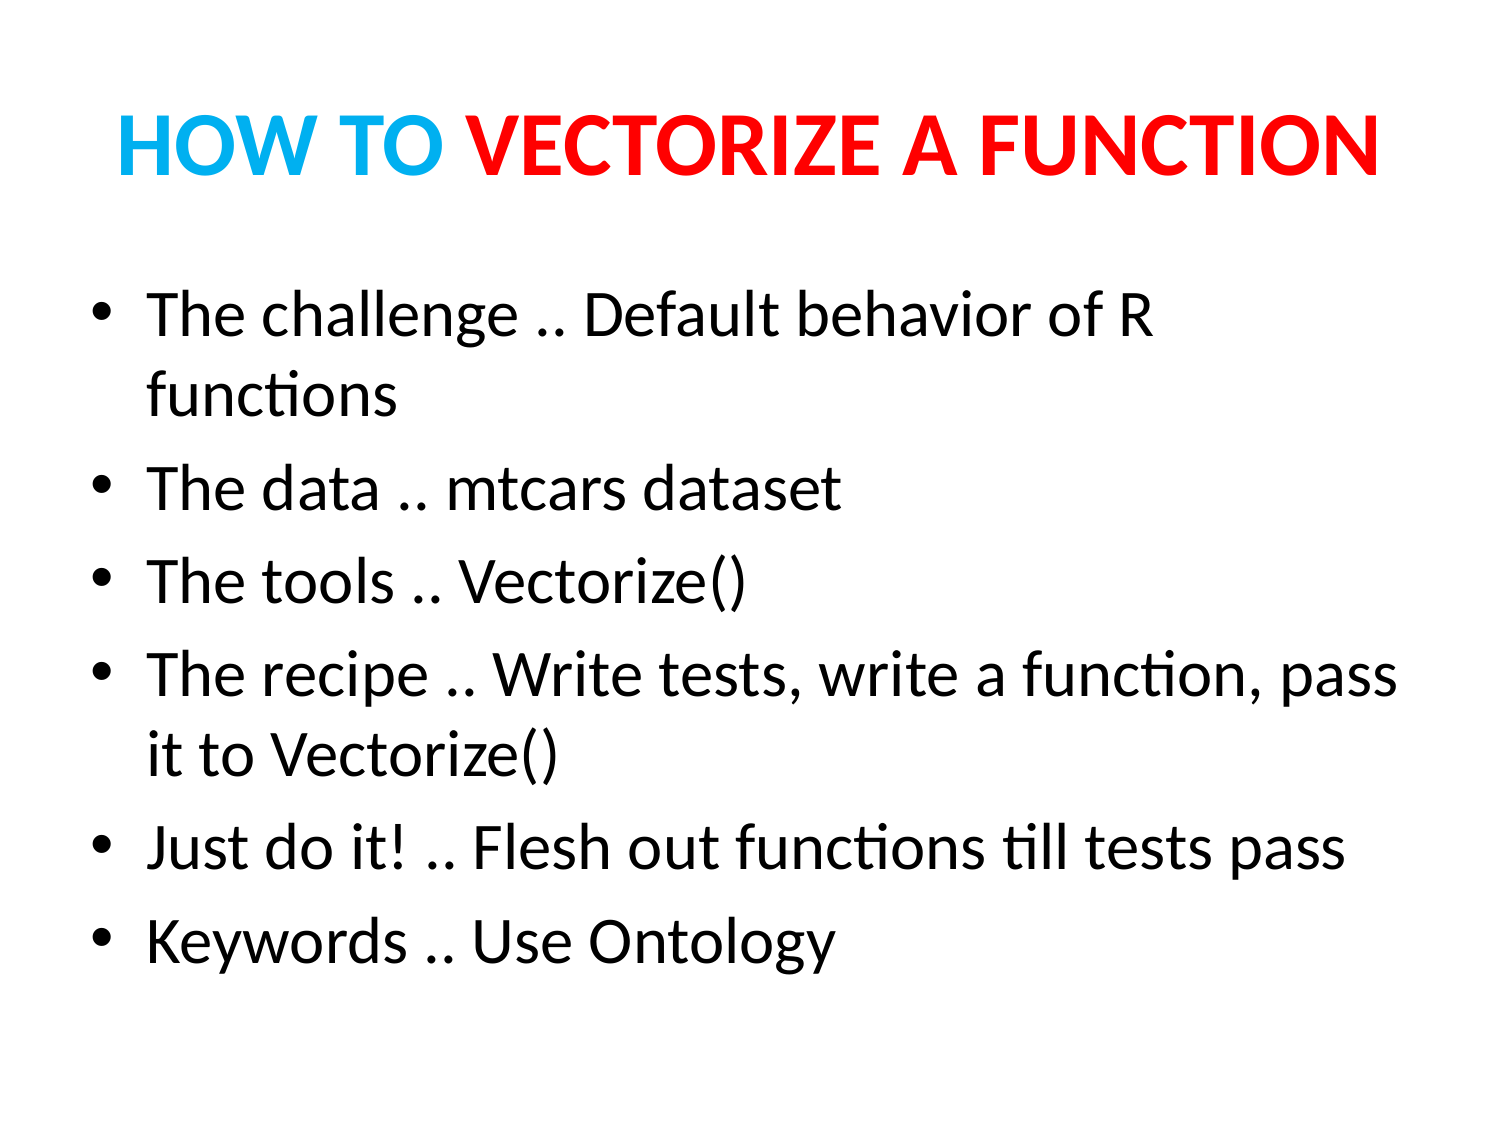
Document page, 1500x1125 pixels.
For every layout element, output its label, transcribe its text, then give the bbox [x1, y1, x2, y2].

title HOW TO VECTORIZE A FUNCTION [75, 45, 1425, 233]
list The challenge .. Default behavior of R functions The data .. mtcars dataset The tools .. Vectorize() The recipe .. Write tests, write a function, pass it to Vectorize() Just do it! .. Flesh out functions till tests pass Keywords .. Use Ontology [75, 262, 1425, 1005]
